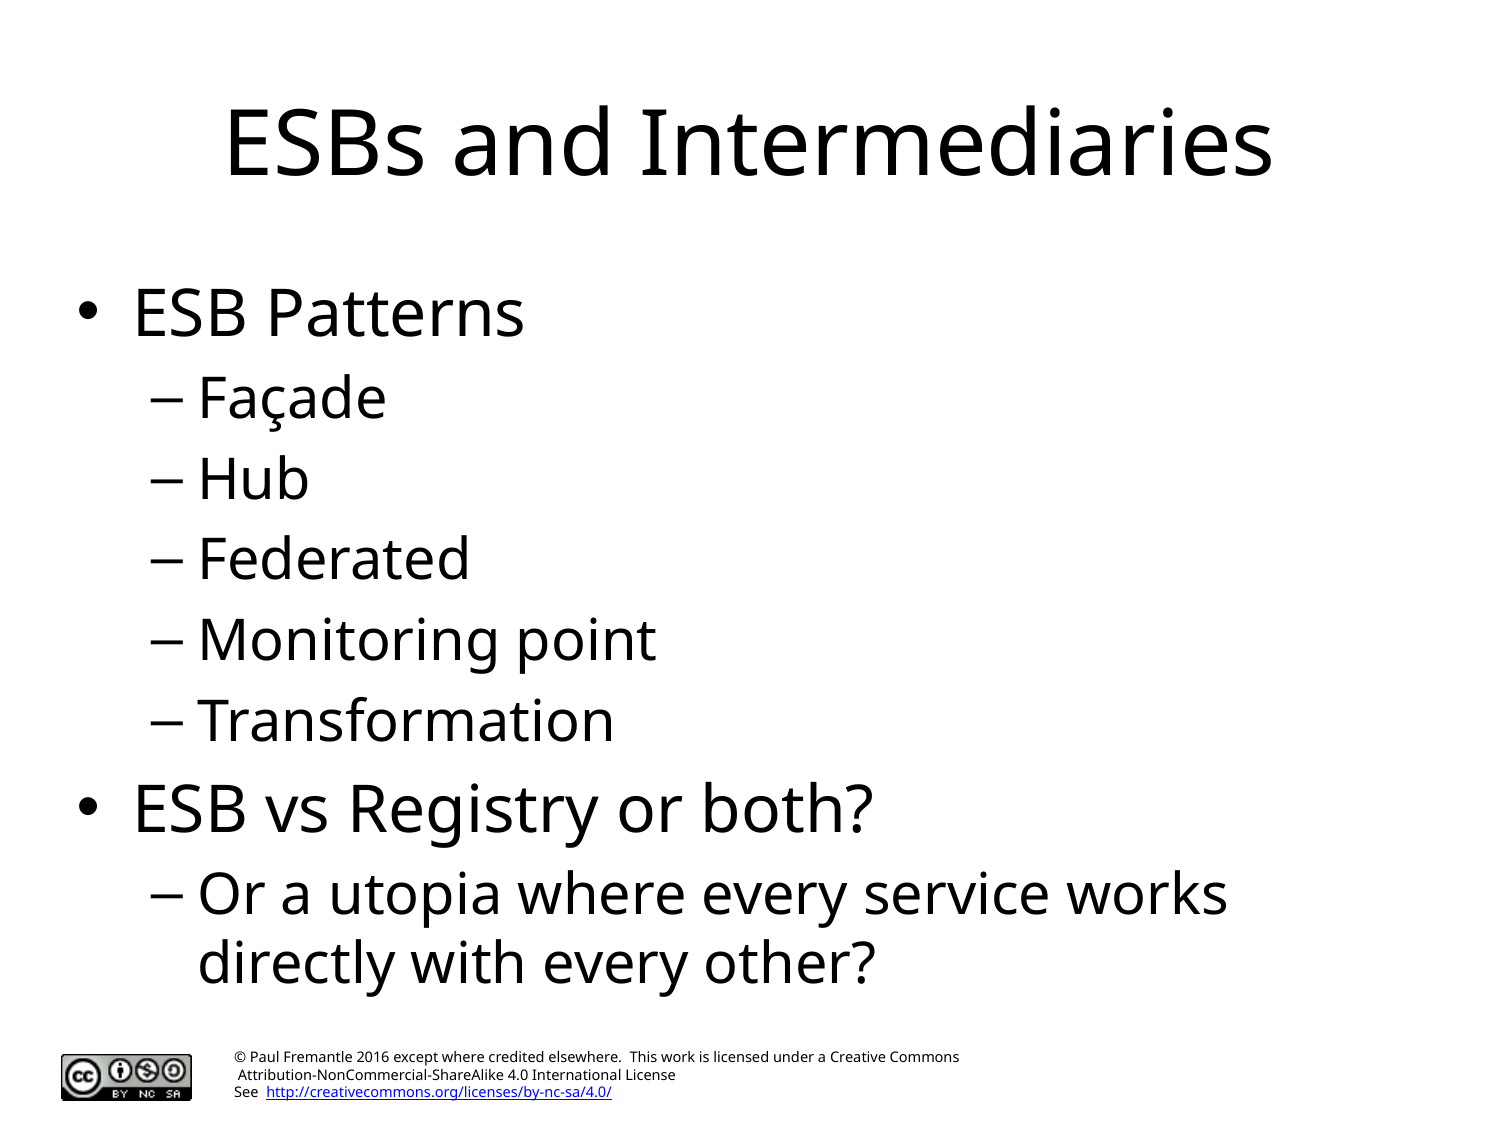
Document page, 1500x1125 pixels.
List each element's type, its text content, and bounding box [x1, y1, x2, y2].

list ESB Patterns Façade Hub Federated Monitoring point Transformation ESB vs Registry or both? Or a utopia where every service works directly with every other? [61, 262, 1412, 1005]
picture [61, 1054, 192, 1101]
title ESBs and Intermediaries [75, 45, 1425, 233]
